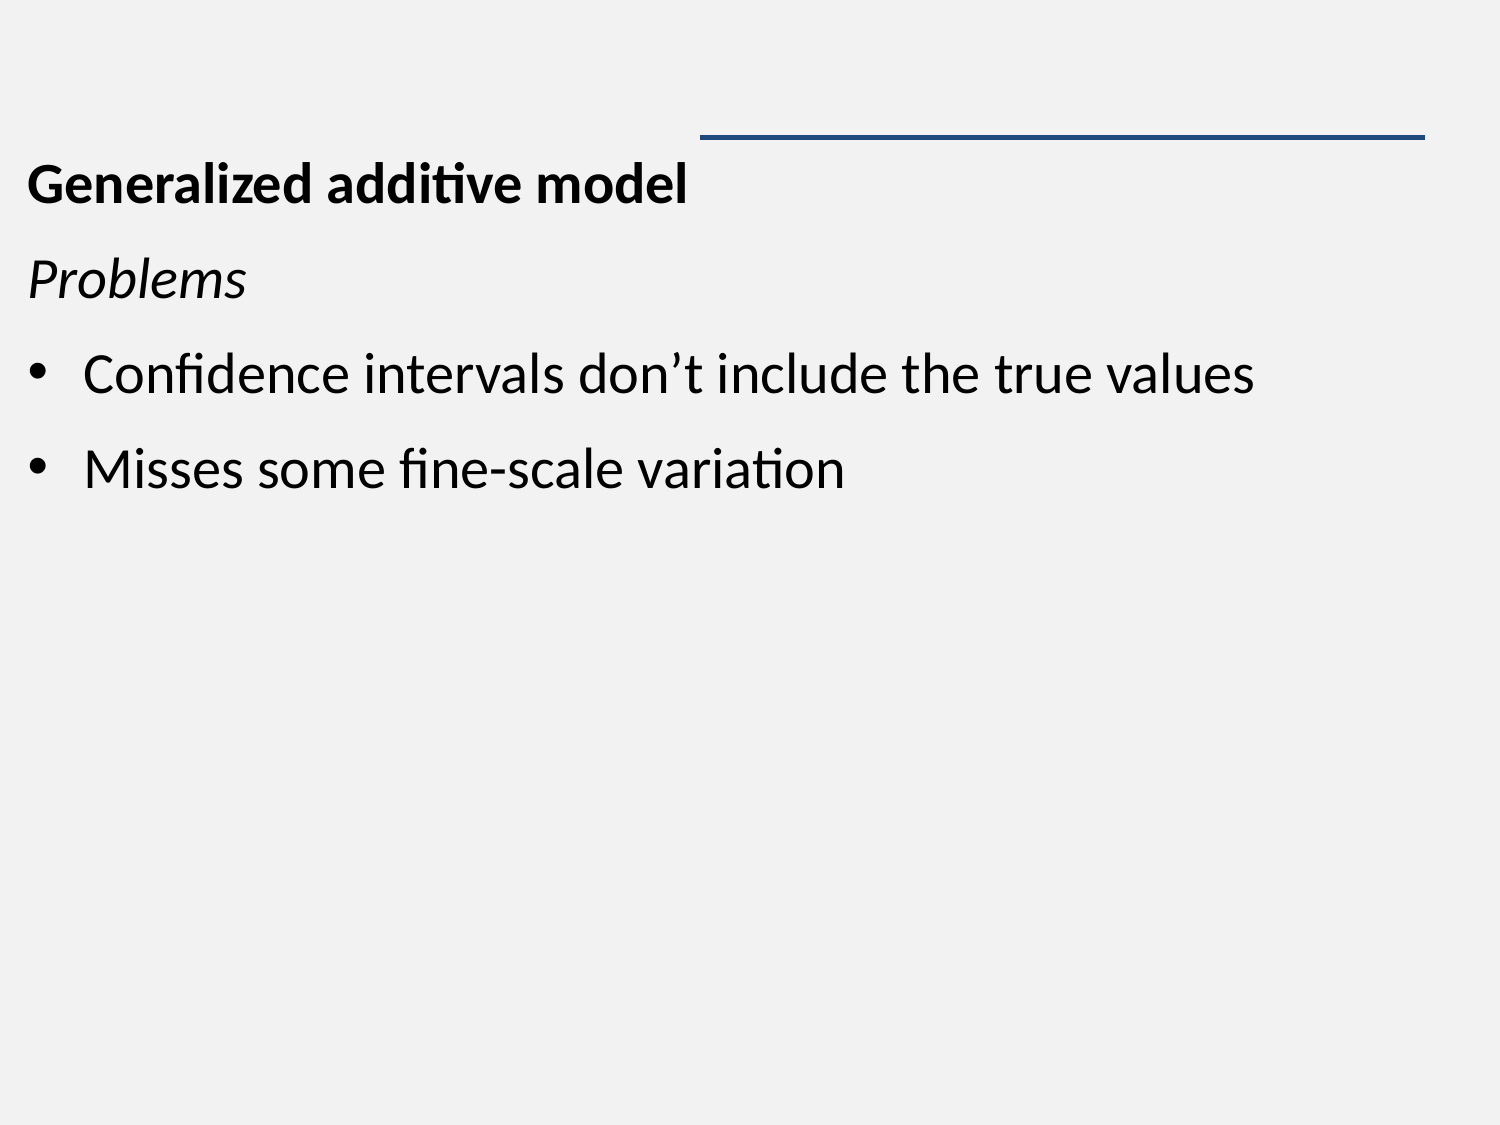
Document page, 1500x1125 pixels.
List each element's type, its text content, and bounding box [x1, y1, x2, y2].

list Generalized additive model Problems Confidence intervals don’t include the true values Misses some fine-scale variation [12, 137, 1488, 1113]
